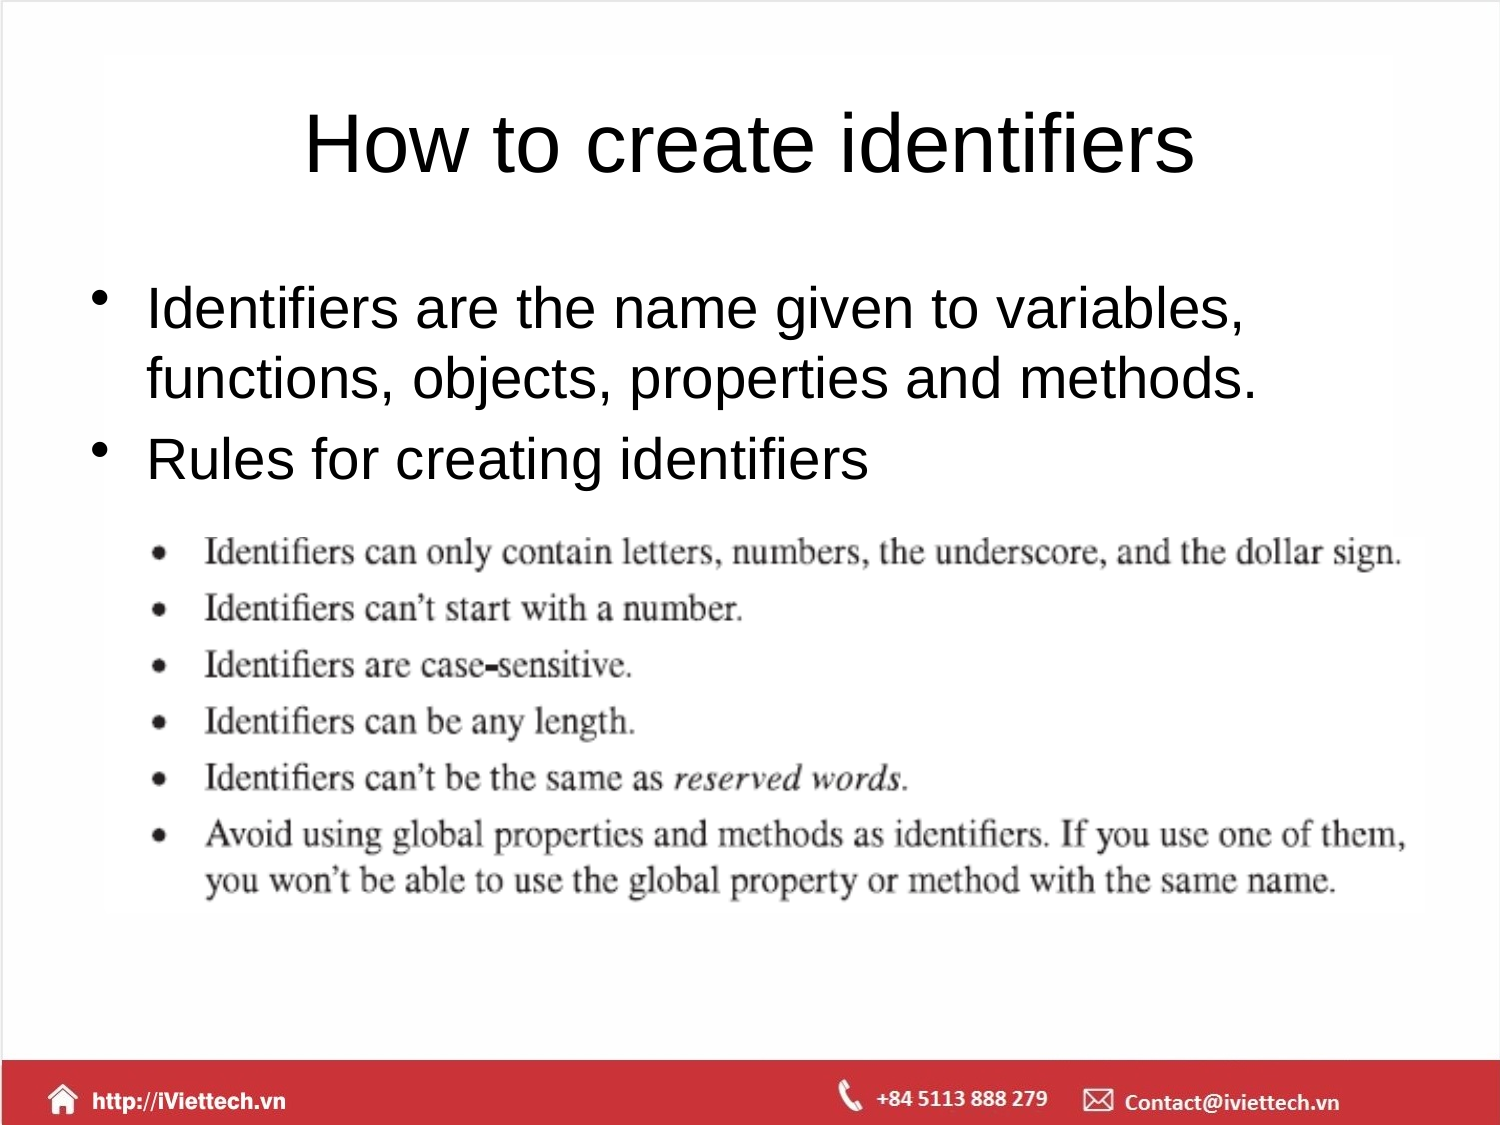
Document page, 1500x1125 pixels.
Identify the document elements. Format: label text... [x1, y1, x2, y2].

picture [0, 0, 1500, 1125]
title How to create identifiers [74, 44, 1426, 233]
list Identifiers are the name given to variables, functions, objects, properties and methods. Rules for creating identifiers [74, 262, 1426, 1006]
